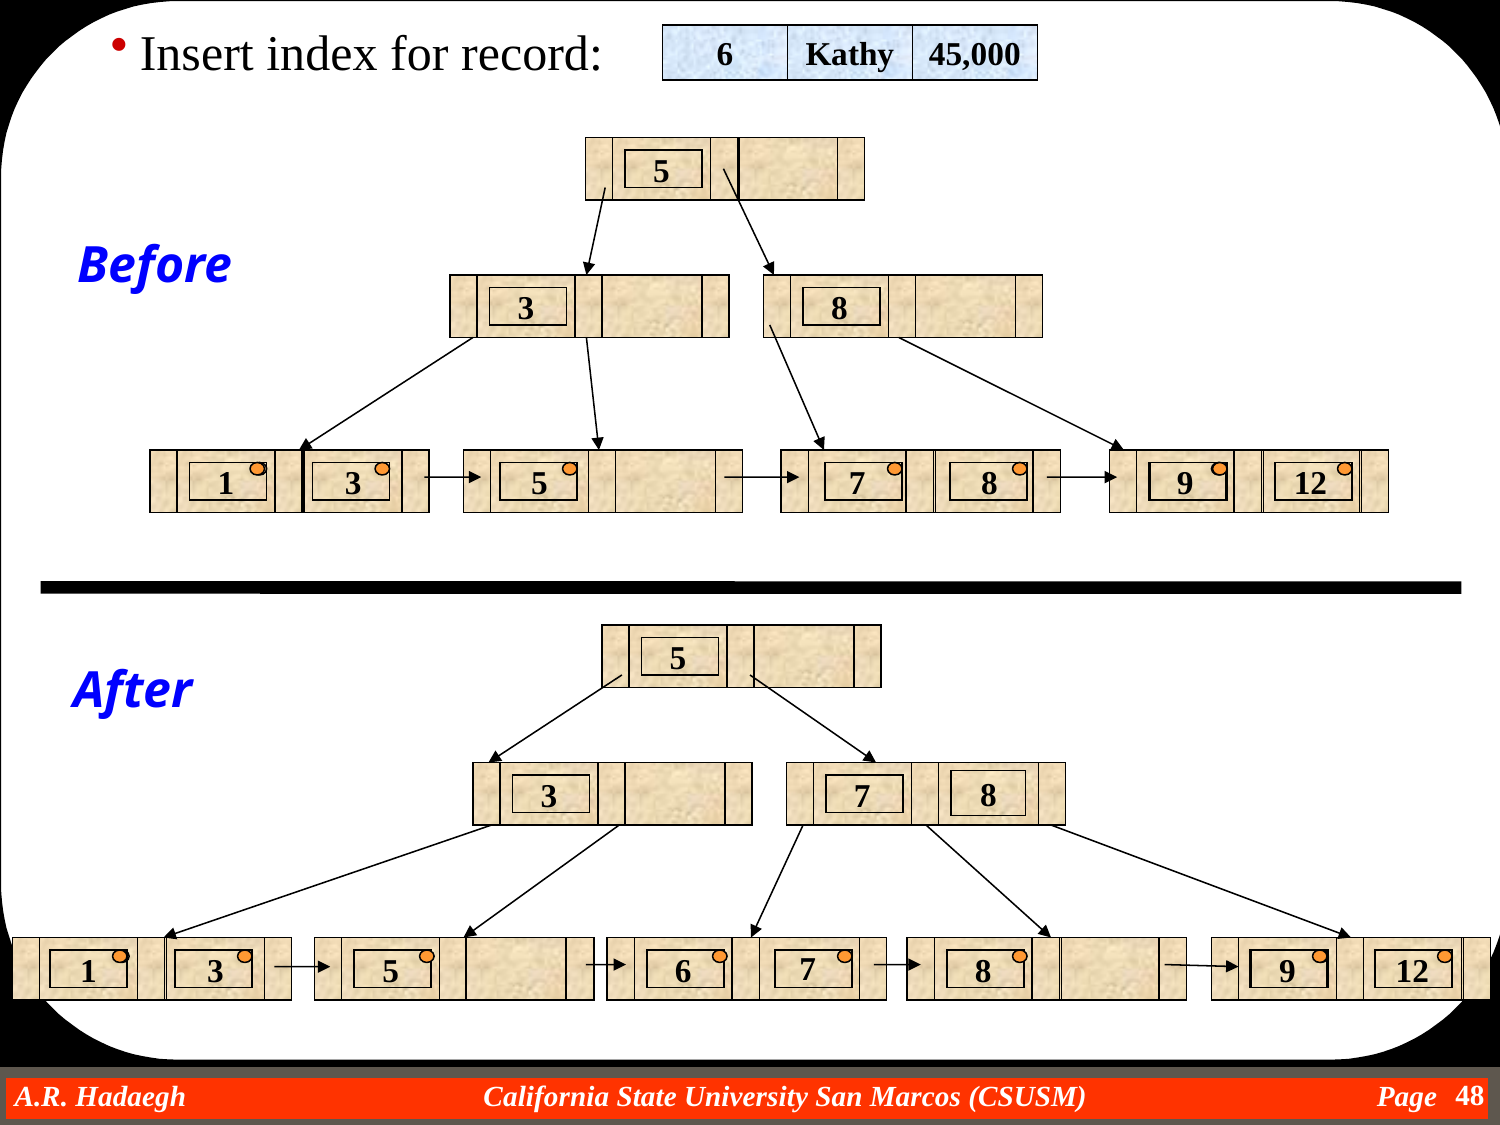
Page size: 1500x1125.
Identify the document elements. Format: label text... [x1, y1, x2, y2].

text_box [450, 274, 478, 338]
text_box [1250, 950, 1328, 988]
text_box [354, 950, 432, 988]
text_box [586, 337, 604, 451]
text_box [607, 937, 635, 1000]
text_box 3 [304, 449, 402, 513]
text_box [1149, 462, 1227, 500]
text_box 6 [635, 937, 732, 1000]
text_box [249, 462, 265, 475]
text_box [732, 937, 759, 1000]
text_box [602, 274, 702, 338]
text_box [825, 462, 903, 500]
text_box [641, 637, 719, 675]
text_box 5 [630, 624, 727, 688]
text_box [512, 774, 590, 813]
text_box 3 [500, 762, 597, 825]
text_box [402, 449, 430, 513]
text_box [907, 937, 935, 1000]
text_box [727, 624, 754, 688]
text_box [662, 24, 1038, 81]
text_box [1211, 937, 1239, 966]
text_box [854, 624, 882, 688]
text_box [831, 950, 852, 988]
text_box [582, 187, 606, 275]
text_box 8 [951, 770, 1026, 816]
text_box 9 [1137, 449, 1234, 513]
text_box [1015, 274, 1043, 338]
text_box [749, 674, 877, 763]
text_box 1 [40, 937, 137, 1000]
text_box [946, 950, 1024, 988]
text_box 7 [814, 762, 911, 825]
text_box 5 [342, 937, 439, 1000]
text_box [463, 824, 620, 938]
text_box [646, 950, 724, 988]
text_box [463, 449, 491, 513]
text_box [803, 287, 881, 325]
text_box 7 [809, 449, 906, 513]
text_box [312, 462, 390, 500]
text_box [1212, 462, 1228, 475]
text_box [1050, 824, 1352, 939]
text_box [424, 470, 482, 484]
text_box [750, 824, 804, 938]
text_box [137, 937, 164, 1000]
text_box [774, 950, 784, 988]
text_box [888, 274, 915, 338]
text_box [712, 949, 728, 963]
text_box [837, 949, 853, 963]
text_box [1337, 462, 1353, 475]
text_box [1463, 937, 1491, 1000]
text_box Before [63, 224, 248, 300]
text_box 3 [166, 937, 265, 1000]
text_box [439, 937, 465, 1000]
text_box [1160, 937, 1187, 1000]
text_box 8 [935, 937, 1032, 1000]
text_box [759, 937, 859, 1000]
text_box 3 [478, 274, 575, 338]
text_box [265, 937, 292, 1000]
text_box [710, 137, 738, 200]
text_box [1312, 949, 1328, 963]
slide_number 48 [1387, 1068, 1500, 1125]
text_box [1046, 470, 1118, 484]
text_box [1374, 950, 1452, 988]
text_box [1362, 449, 1389, 513]
text_box [1013, 462, 1028, 475]
text_box [1032, 937, 1059, 1000]
text_box [298, 337, 473, 451]
text_box [906, 449, 933, 513]
text_box [588, 449, 615, 513]
text_box 12 [1261, 449, 1360, 513]
text_box [585, 137, 613, 200]
text_box [375, 462, 390, 475]
text_box 9 [1239, 937, 1336, 1000]
text_box [112, 949, 128, 963]
text_box [597, 762, 624, 825]
text_box [859, 937, 887, 1000]
text_box [602, 624, 630, 688]
text_box [489, 287, 567, 325]
text_box [911, 762, 938, 825]
text_box [1437, 949, 1453, 963]
text_box 7 [784, 939, 831, 995]
text_box [566, 937, 594, 1000]
text_box [500, 462, 578, 500]
text_box [935, 449, 1034, 513]
text_box [174, 950, 252, 988]
text_box [702, 274, 730, 338]
text_box [615, 449, 715, 513]
text_box After [58, 649, 208, 725]
text_box 8 [966, 453, 1013, 509]
text_box [887, 462, 903, 475]
text_box 5 [613, 137, 710, 200]
text_box 12 [1363, 937, 1462, 1000]
text_box [724, 470, 800, 484]
text_box [938, 762, 1038, 825]
text_box [950, 462, 966, 500]
text_box [925, 824, 1051, 937]
text_box [837, 137, 865, 200]
text_box 5 [491, 449, 588, 513]
text_box [826, 774, 904, 813]
text_box [1211, 966, 1239, 1000]
text_box [873, 958, 921, 971]
text_box [739, 137, 837, 200]
text_box [769, 324, 825, 451]
text_box [50, 950, 128, 988]
text_box [562, 462, 578, 475]
text_box [898, 337, 1124, 451]
text_box [754, 624, 854, 688]
text_box [781, 449, 809, 513]
text_box [585, 958, 626, 971]
text_box [419, 949, 435, 963]
text_box [1275, 462, 1353, 500]
text_box [189, 462, 267, 500]
text_box [624, 149, 702, 188]
text_box [12, 937, 40, 1000]
text_box [275, 449, 302, 513]
text_box [488, 674, 622, 763]
text_box [163, 824, 492, 940]
text_box [1012, 949, 1028, 963]
text_box [723, 168, 775, 275]
text_box [915, 274, 1015, 338]
text_box [274, 960, 331, 973]
text_box [1038, 762, 1066, 825]
text_box [575, 274, 602, 338]
text_box 1 [178, 449, 275, 513]
text_box [624, 762, 725, 825]
text_box [1013, 469, 1028, 500]
text_box [1034, 449, 1061, 513]
text_box [763, 274, 791, 338]
text_box [314, 937, 342, 1000]
text_box [465, 937, 566, 1000]
text_box [472, 762, 500, 825]
text_box [1336, 937, 1363, 1000]
text_box [1164, 960, 1239, 973]
text_box [786, 762, 814, 825]
text_box [1234, 449, 1261, 513]
text_box 8 [791, 274, 888, 338]
text_box [1109, 449, 1137, 513]
text_box [237, 949, 253, 963]
text_box [725, 762, 753, 825]
text_box Insert index for record: [95, 12, 632, 88]
text_box [715, 449, 743, 513]
text_box [1061, 937, 1160, 1000]
text_box [150, 449, 178, 513]
